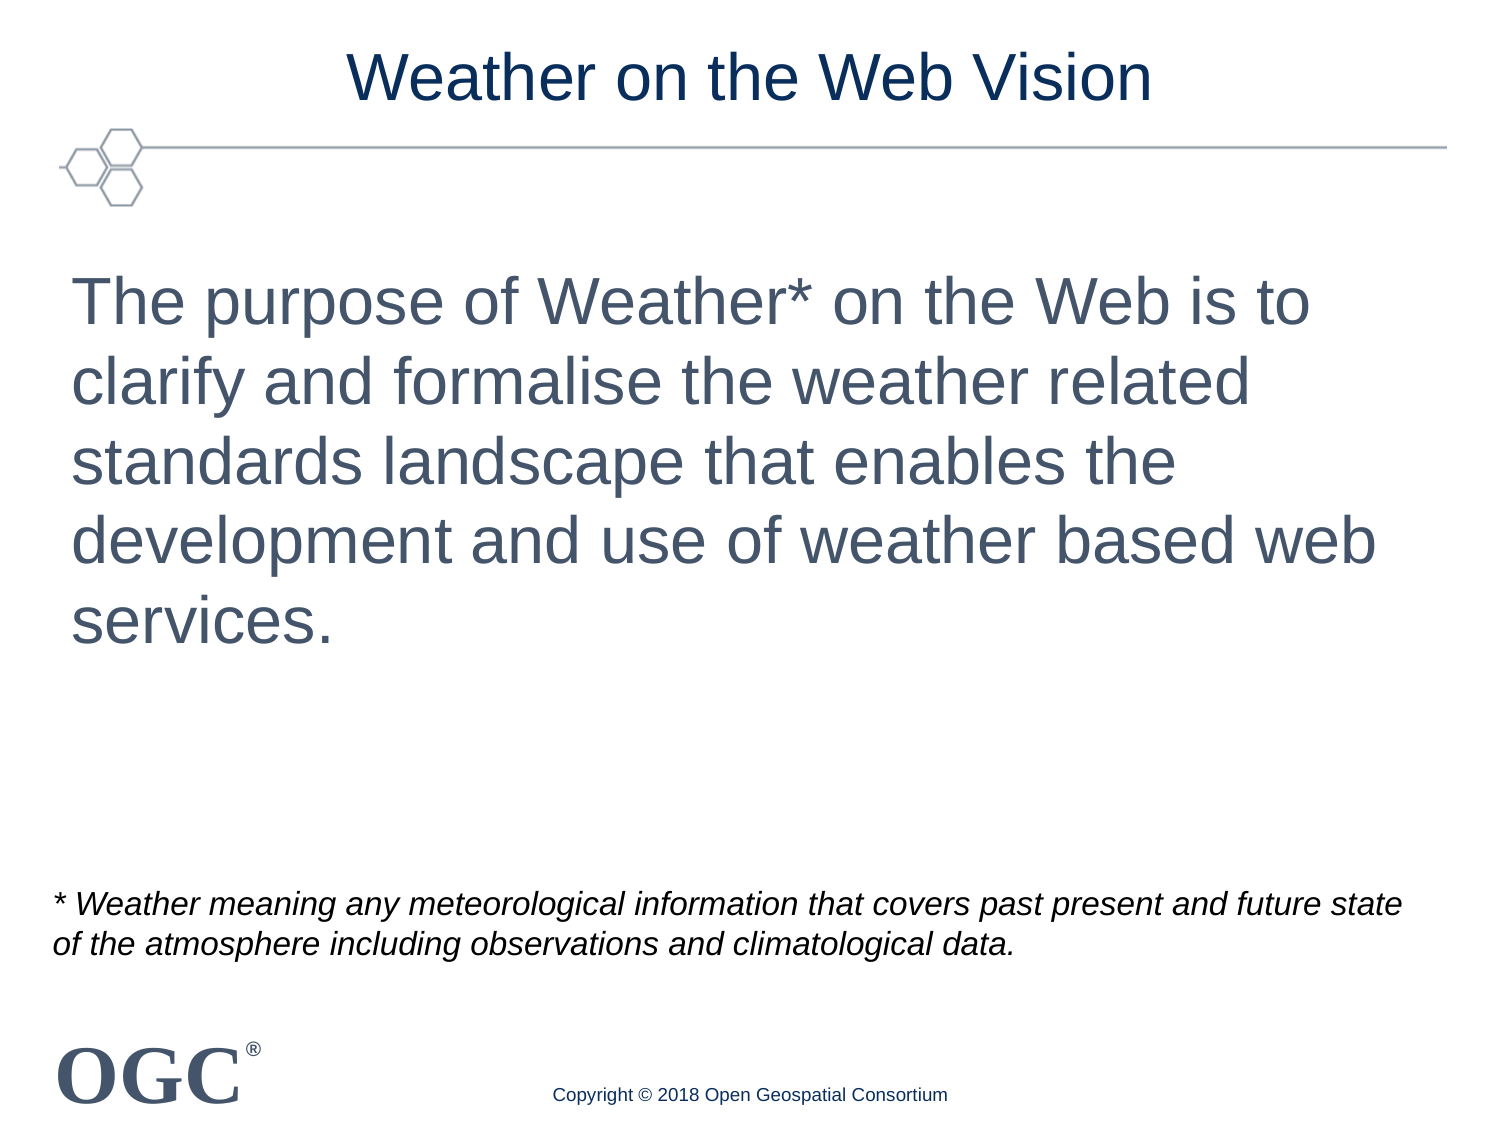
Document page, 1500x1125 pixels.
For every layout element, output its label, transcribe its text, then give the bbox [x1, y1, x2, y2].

footer Copyright © 2018 Open Geospatial Consortium [487, 1074, 1013, 1113]
picture [59, 136, 1447, 208]
list The purpose of Weather* on the Web is to clarify and formalise the weather related standards landscape that enables the development and use of weather based web services. [56, 249, 1444, 691]
text_box * Weather meaning any meteorological information that covers past present and future state of the atmosphere including observations and climatological data. [38, 875, 1426, 975]
title Weather on the Web Vision [37, 22, 1463, 136]
